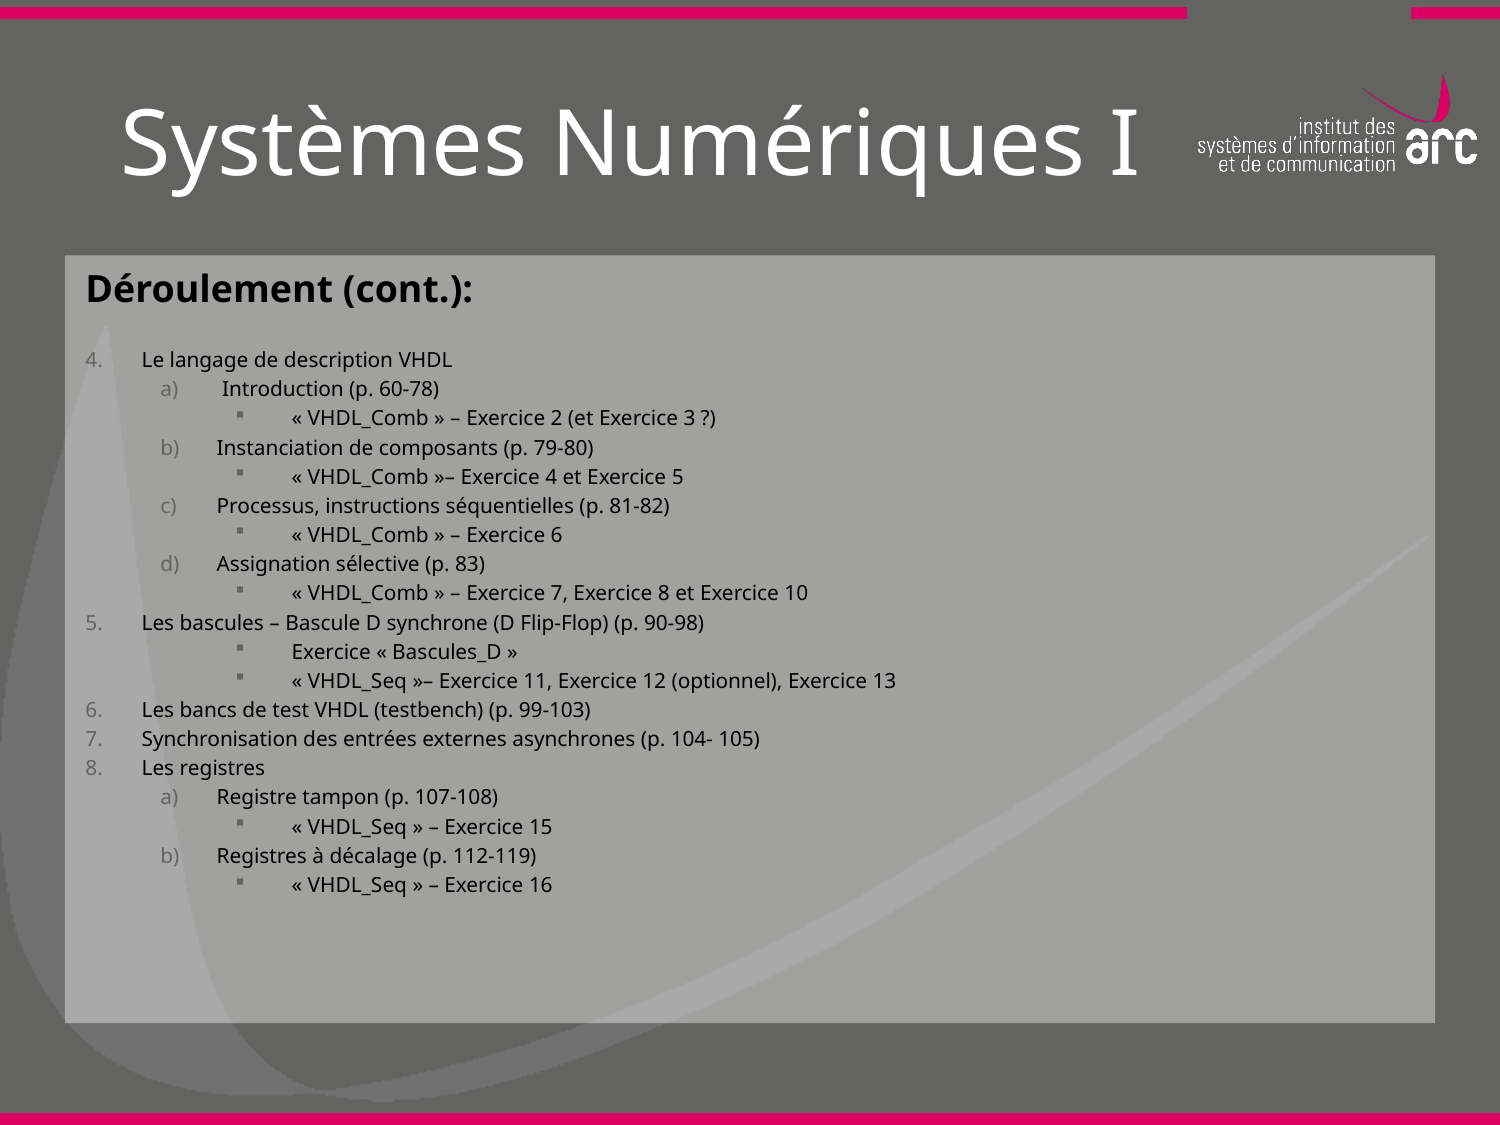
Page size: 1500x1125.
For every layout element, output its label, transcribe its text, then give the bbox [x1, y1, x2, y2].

picture [1198, 74, 1477, 172]
title Systèmes Numériques I [74, 44, 1188, 233]
list Déroulement (cont.): Le langage de description VHDL Introduction (p. 60-78) « VHDL_Comb » – Exercice 2 (et Exercice 3 ?) Instanciation de composants (p. 79-80) « VHDL_Comb »– Exercice 4 et Exercice 5 Processus, instructions séquentielles (p. 81-82) « VHDL_Comb » – Exercice 6 Assignation sélective (p. 83) « VHDL_Comb » – Exercice 7, Exercice 8 et Exercice 10 Les bascules – Bascule D synchrone (D Flip-Flop) (p. 90-98) Exercice « Bascules_D » « VHDL_Seq »– Exercice 11, Exercice 12 (optionnel), Exercice 13 Les bancs de test VHDL (testbench) (p. 99-103) Synchronisation des entrées externes asynchrones (p. 104- 105) Les registres Registre tampon (p. 107-108) « VHDL_Seq » – Exercice 15 Registres à décalage (p. 112-119) « VHDL_Seq » – Exercice 16 [70, 257, 1419, 997]
